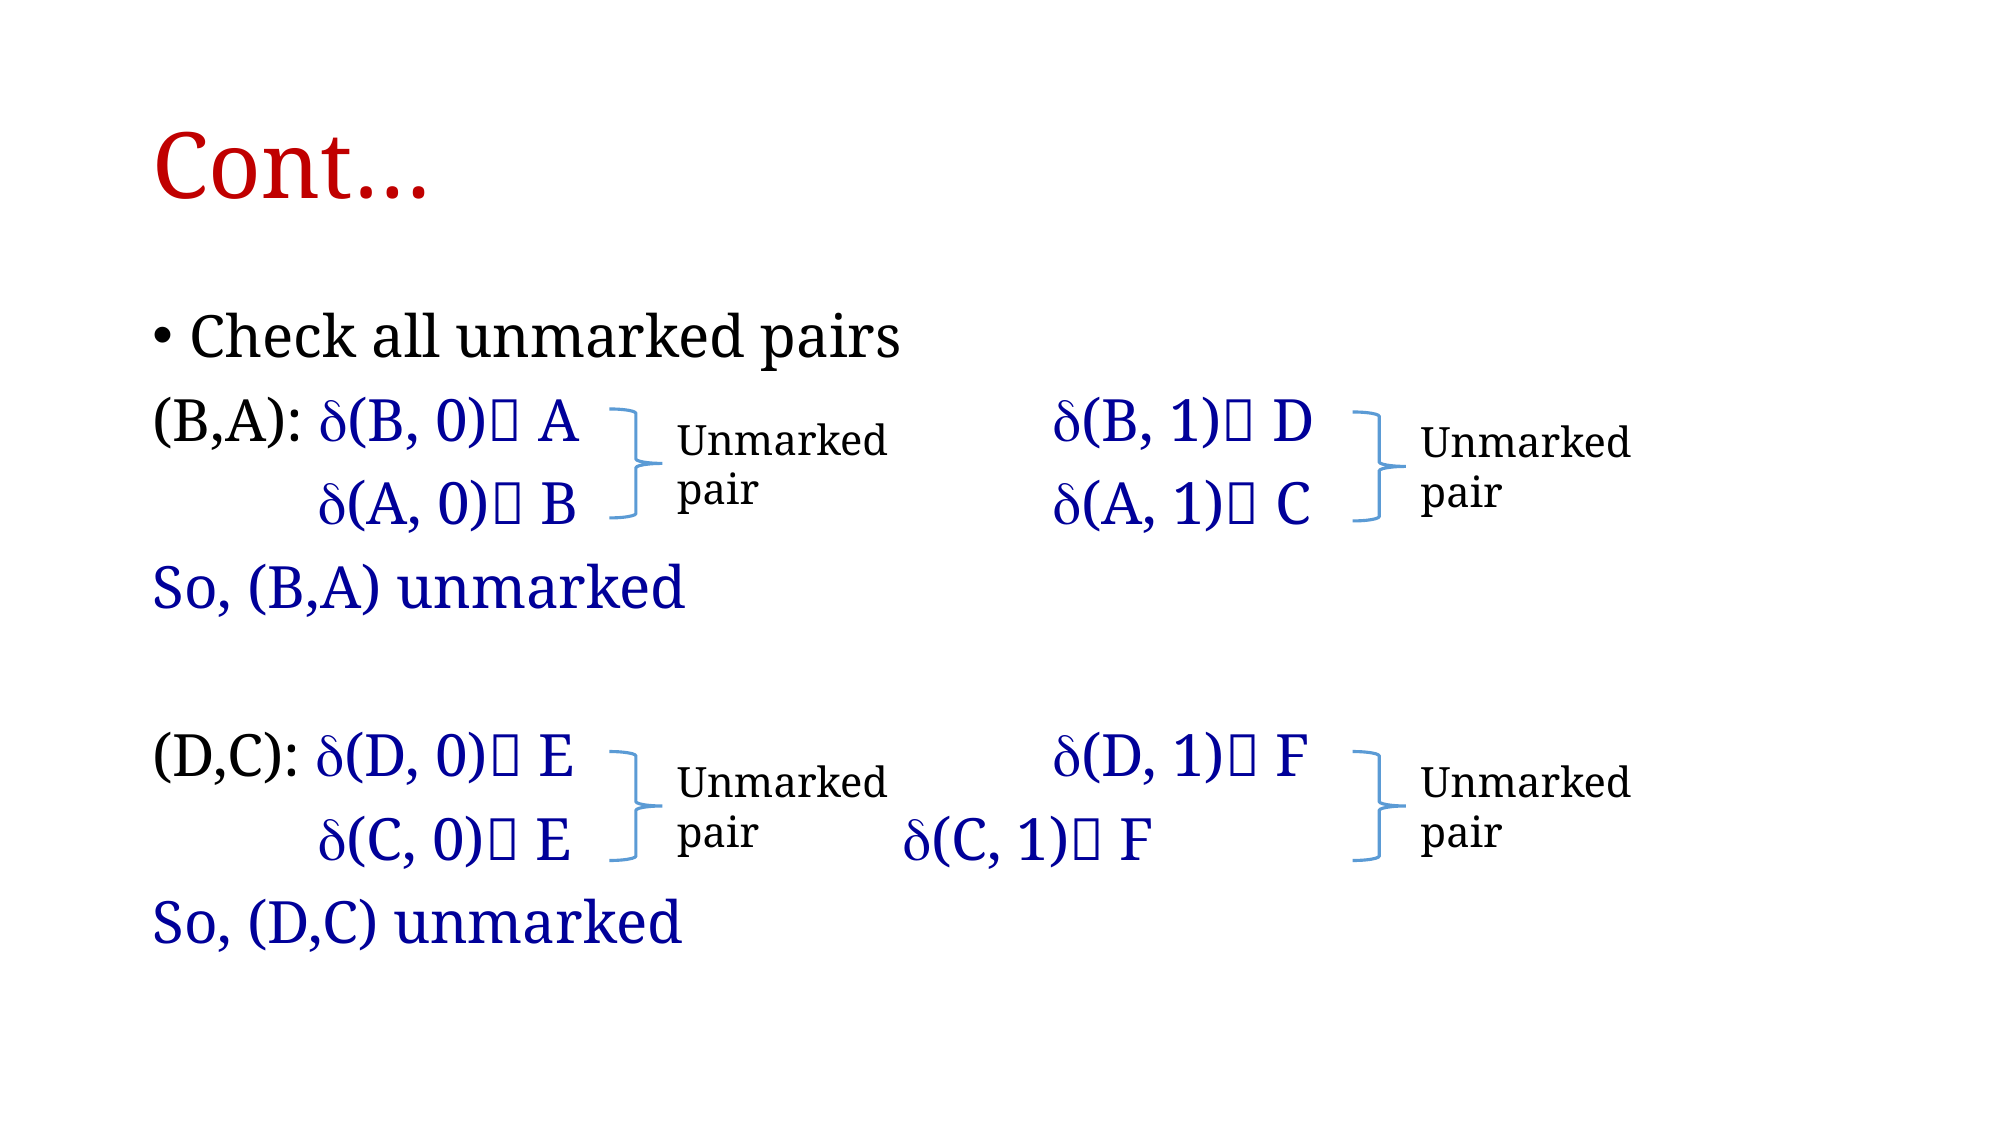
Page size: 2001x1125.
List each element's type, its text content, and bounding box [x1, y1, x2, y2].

text_box Unmarked pair [662, 748, 962, 864]
title Cont… [137, 59, 1863, 278]
text_box [1352, 751, 1405, 862]
text_box Unmarked pair [1405, 748, 1705, 864]
text_box [609, 408, 662, 519]
text_box Unmarked pair [662, 405, 962, 521]
text_box Unmarked pair [1405, 408, 1705, 524]
text_box [1352, 411, 1405, 522]
text_box [609, 751, 662, 862]
list Check all unmarked pairs (B,A): (B, 0) A (B, 1) D (A, 0) B (A, 1) C So, (B,A) unmarked (D,C): (D, 0) E (D, 1) F (C, 0) E (C, 1) F So, (D,C) unmarked [137, 299, 1863, 1014]
